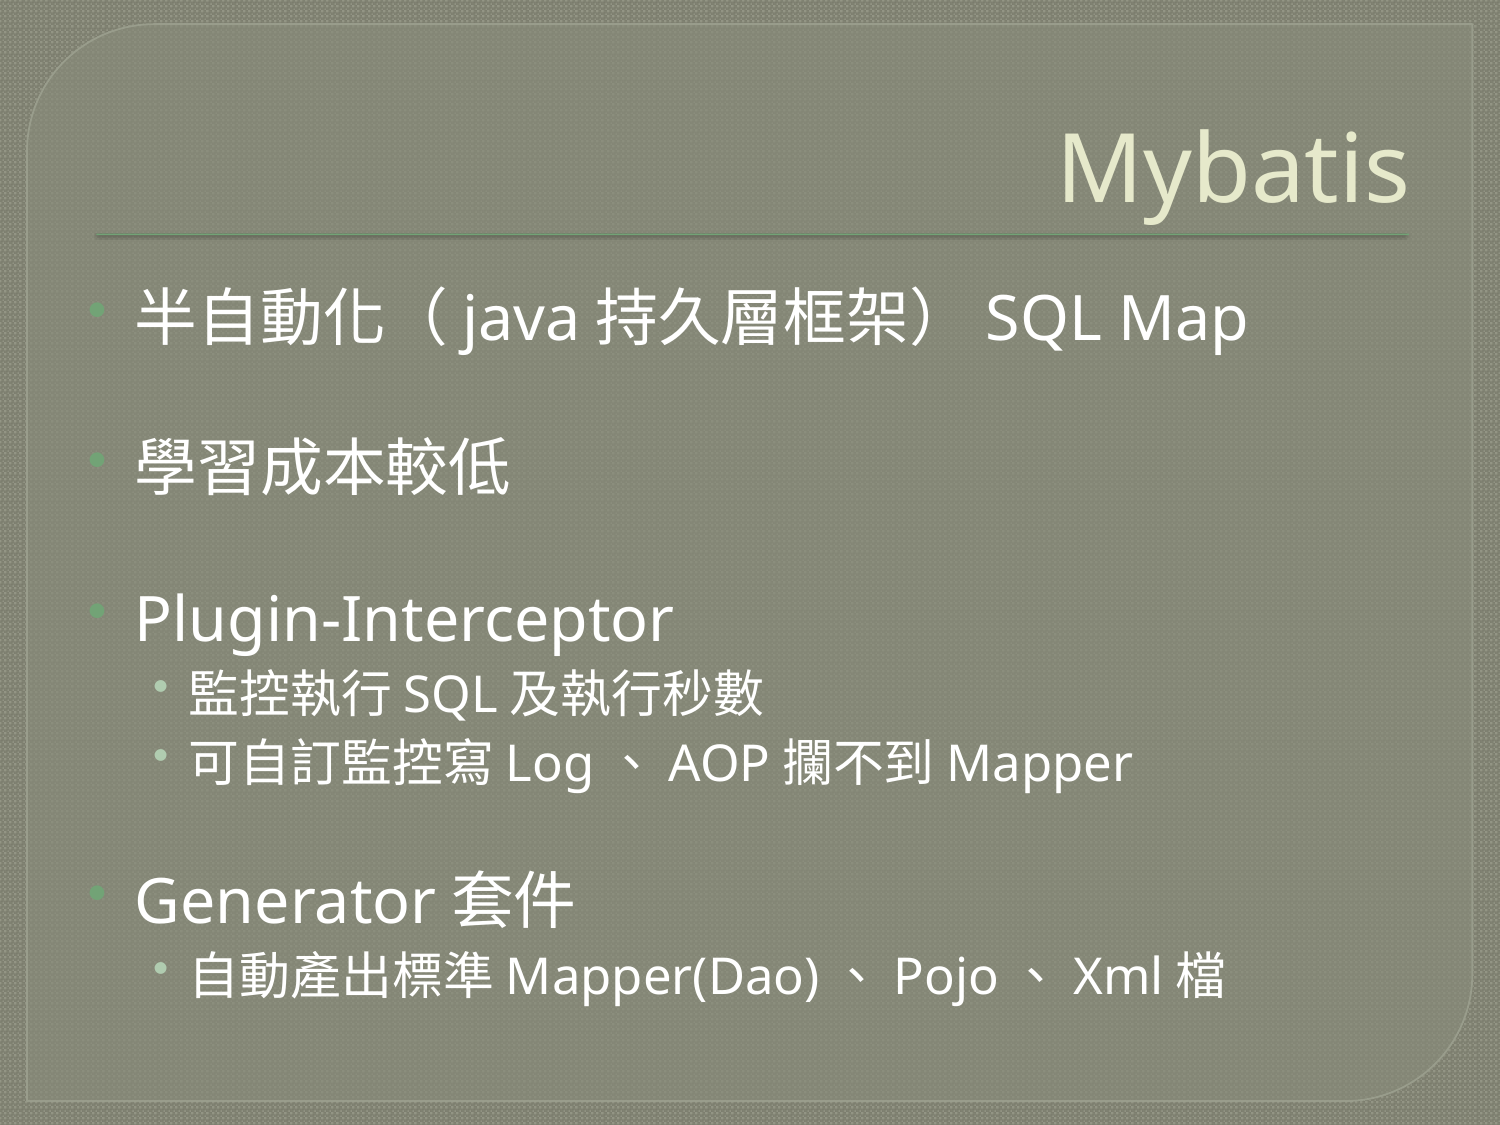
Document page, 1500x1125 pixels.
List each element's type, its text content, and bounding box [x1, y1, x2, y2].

title Mybatis [75, 41, 1425, 230]
text_box 半自動化（java持久層框架）SQL Map 學習成本較低 Plugin-Interceptor 監控執行SQL及執行秒數 可自訂監控寫Log、AOP攔不到Mapper Generator套件 自動產出標準Mapper(Dao)、Pojo、Xml檔 [74, 270, 1425, 1013]
